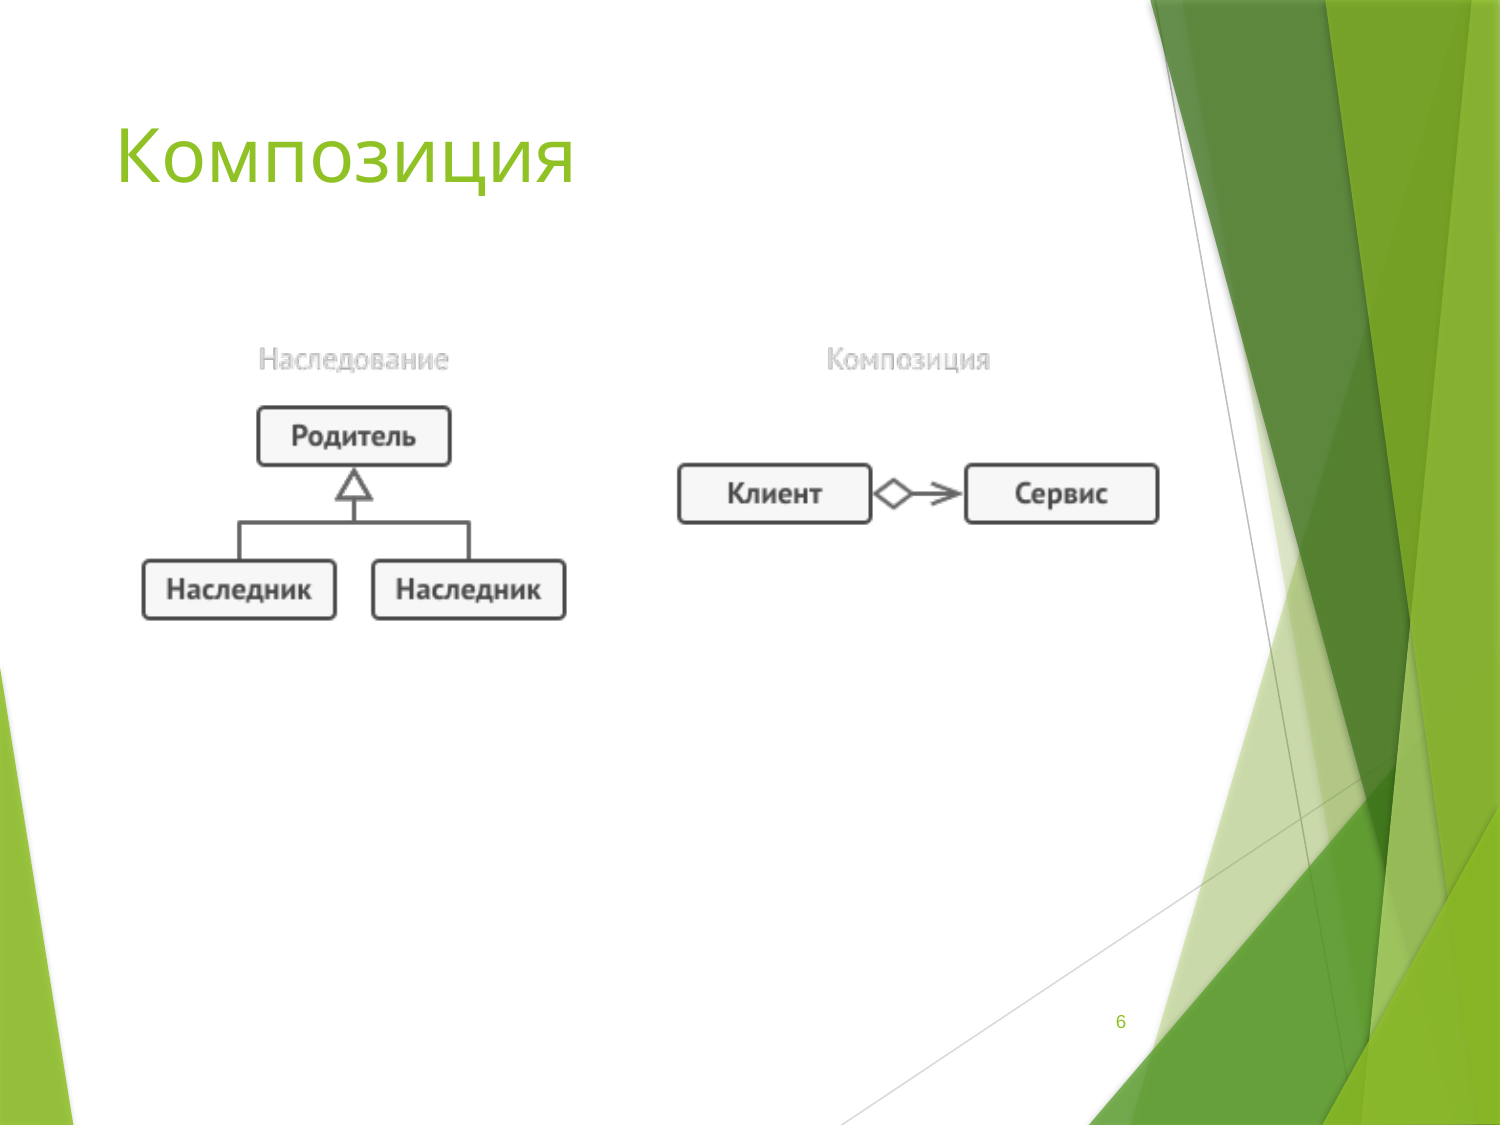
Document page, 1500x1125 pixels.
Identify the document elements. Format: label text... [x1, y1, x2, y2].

slide_number 6 [1057, 991, 1142, 1051]
picture [124, 311, 1177, 638]
title Композиция [99, 99, 1142, 317]
